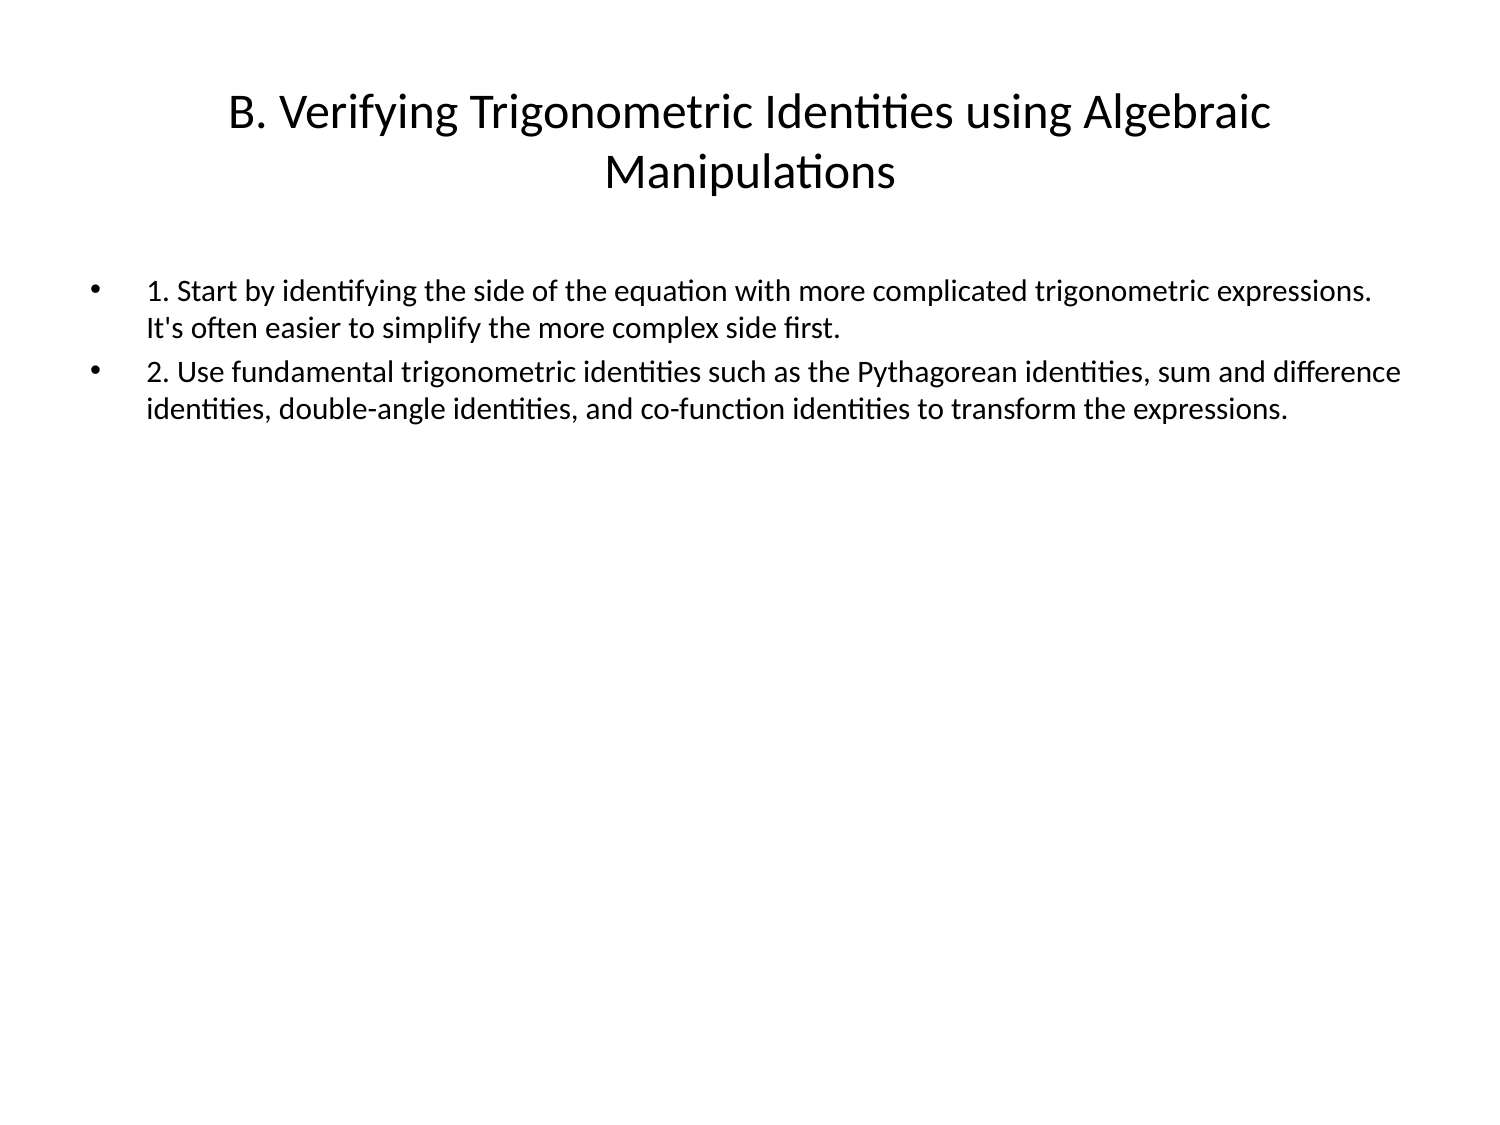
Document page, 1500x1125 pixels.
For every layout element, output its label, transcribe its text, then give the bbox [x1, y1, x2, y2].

list 1. Start by identifying the side of the equation with more complicated trigonometric expressions. It's often easier to simplify the more complex side first. 2. Use fundamental trigonometric identities such as the Pythagorean identities, sum and difference identities, double-angle identities, and co-function identities to transform the expressions. [75, 262, 1425, 1005]
title B. Verifying Trigonometric Identities using Algebraic Manipulations [75, 45, 1425, 233]
